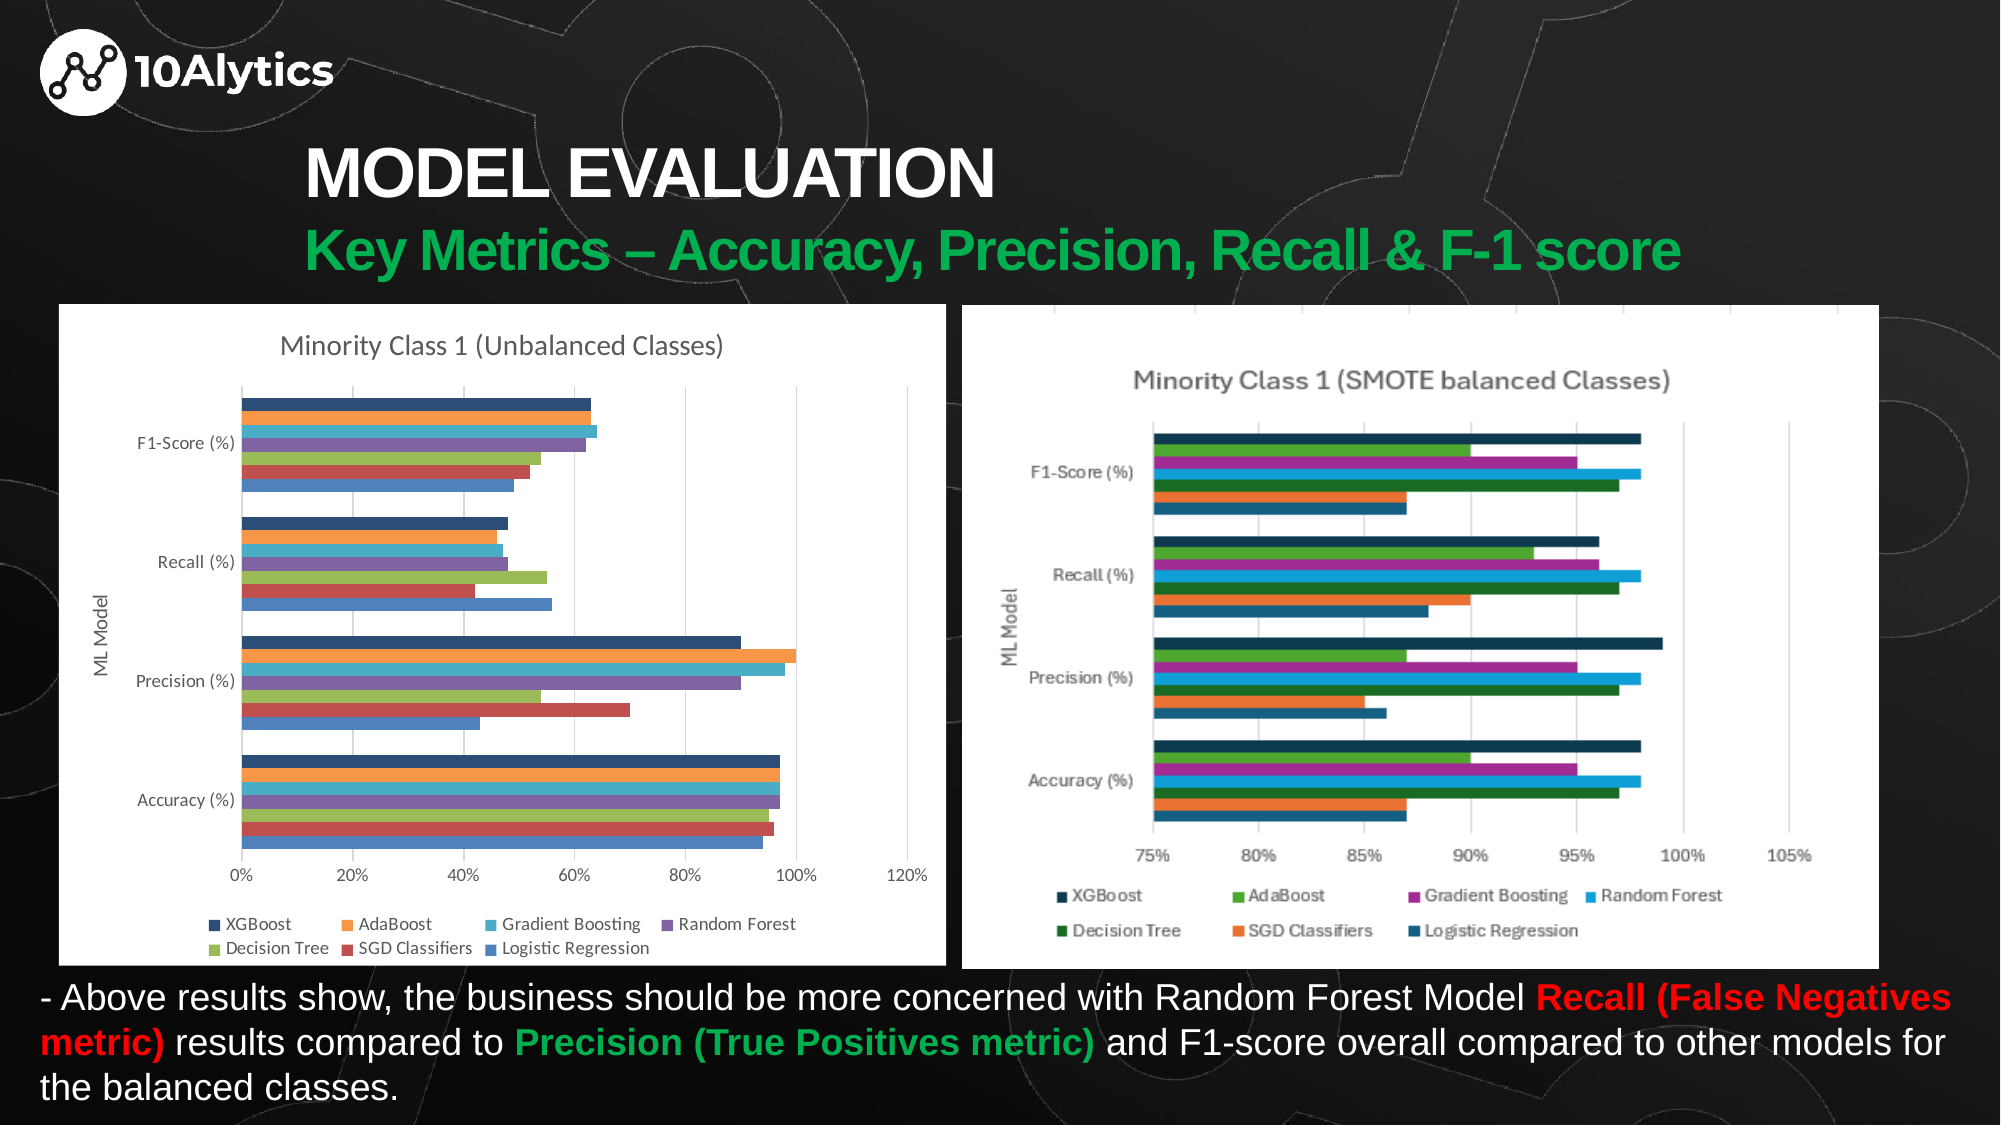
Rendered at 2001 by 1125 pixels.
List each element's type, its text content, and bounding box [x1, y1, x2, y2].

chart [58, 303, 947, 966]
title MODEL EVALUATION Key Metrics – Accuracy, Precision, Recall & F-1 score [87, 67, 1942, 315]
text_box - Above results show, the business should be more concerned with Random Forest Model Recall (False Negatives metric) results compared to Precision (True Positives metric) and F1-score overall compared to other models for the balanced classes. [25, 965, 1975, 1116]
picture [0, 0, 2000, 1125]
